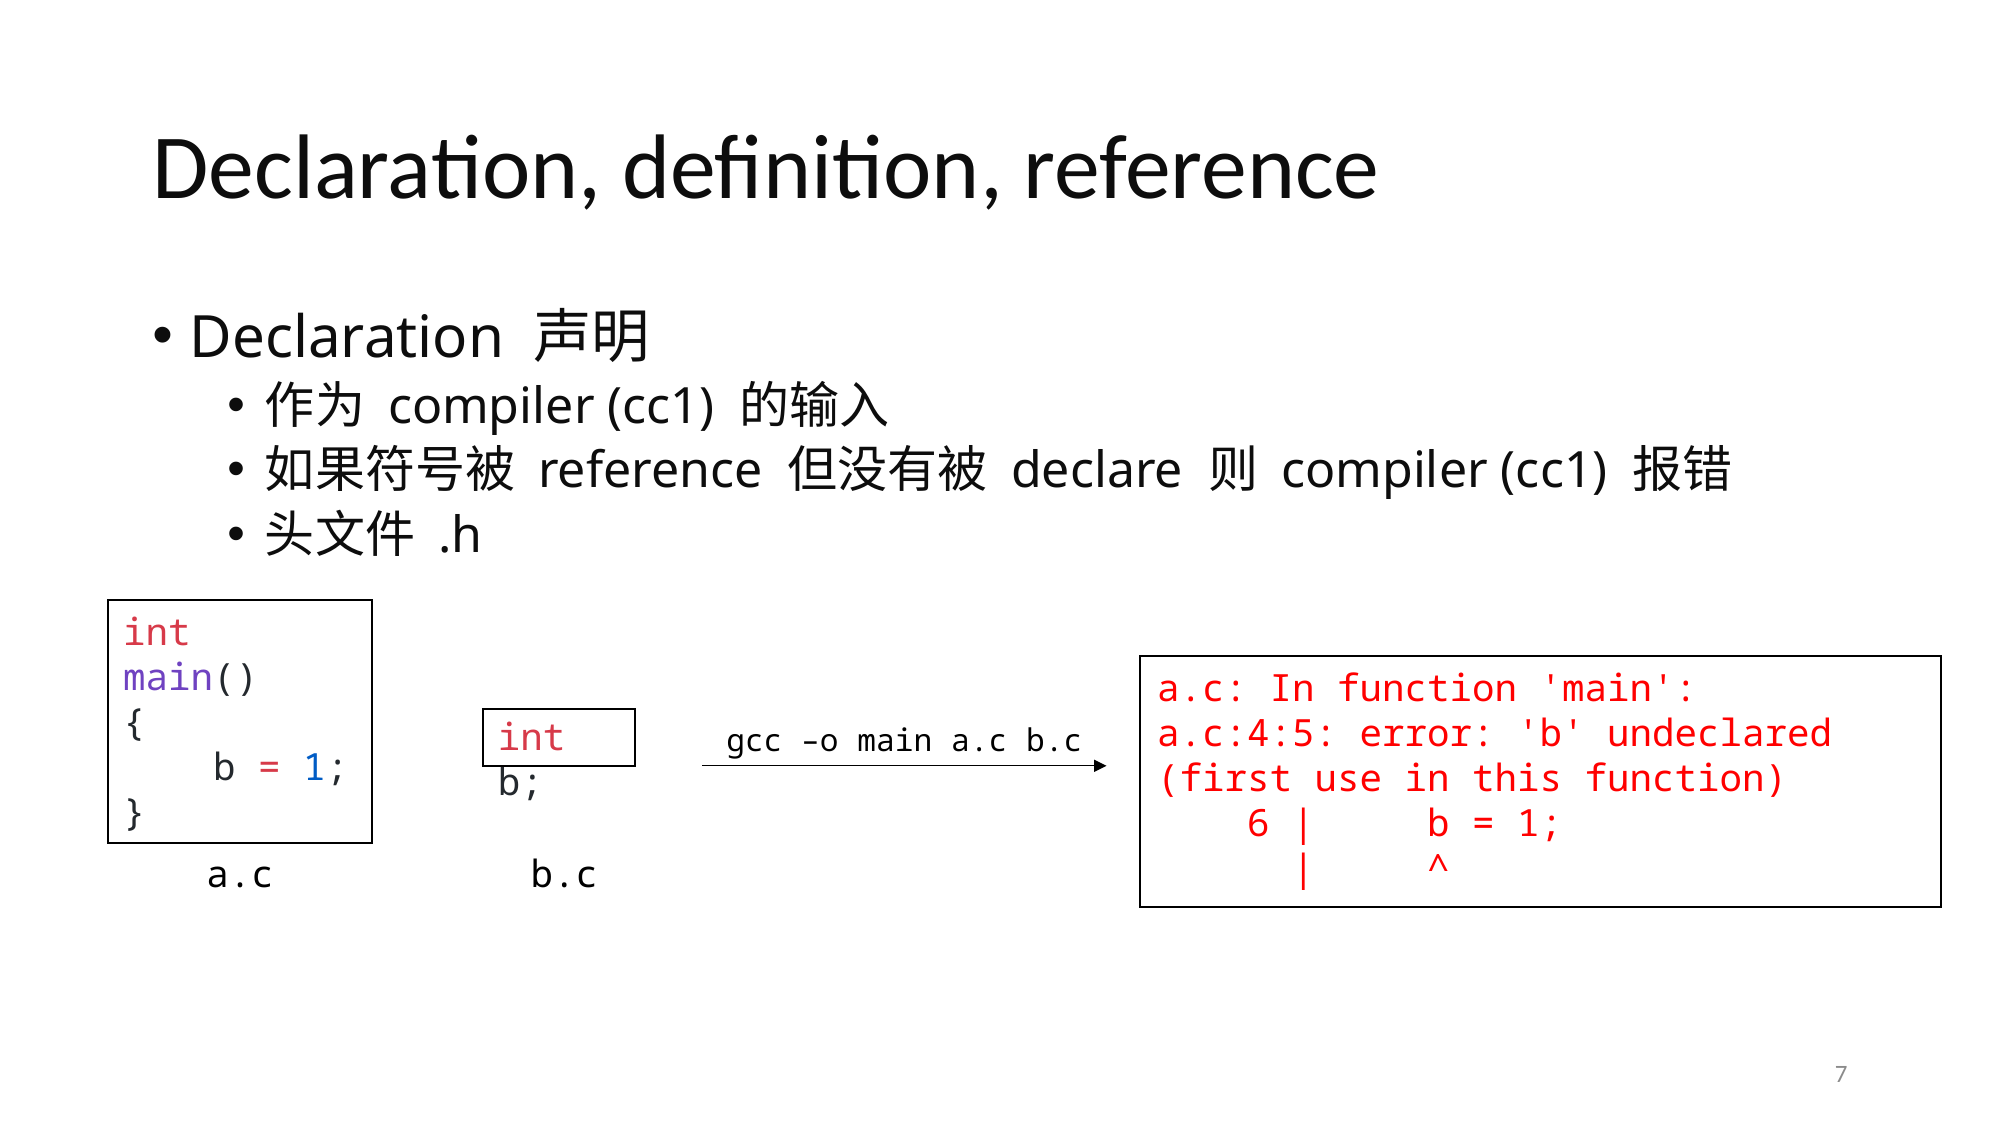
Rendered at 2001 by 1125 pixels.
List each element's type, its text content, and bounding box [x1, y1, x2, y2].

text_box [107, 599, 373, 844]
list Declaration 声明 作为 compiler (cc1) 的输入 如果符号被 reference 但没有被 declare 则 compiler (cc1) 报错 头文件 .h [137, 299, 1863, 1014]
text_box a.c [191, 844, 289, 903]
text_box int b; [483, 705, 646, 810]
text_box [1139, 655, 1942, 908]
text_box a.c: In function 'main': a.c:4:5: error: 'b' undeclared (first use in this function) 6 | b = 1; | ^ [1942, 656, 1952, 897]
text_box gcc –o main a.c b.c [711, 712, 1098, 765]
title Declaration, definition, reference [137, 59, 1863, 278]
text_box b.c [515, 842, 613, 903]
text_box [482, 708, 636, 767]
slide_number 7 [1412, 1042, 1863, 1103]
